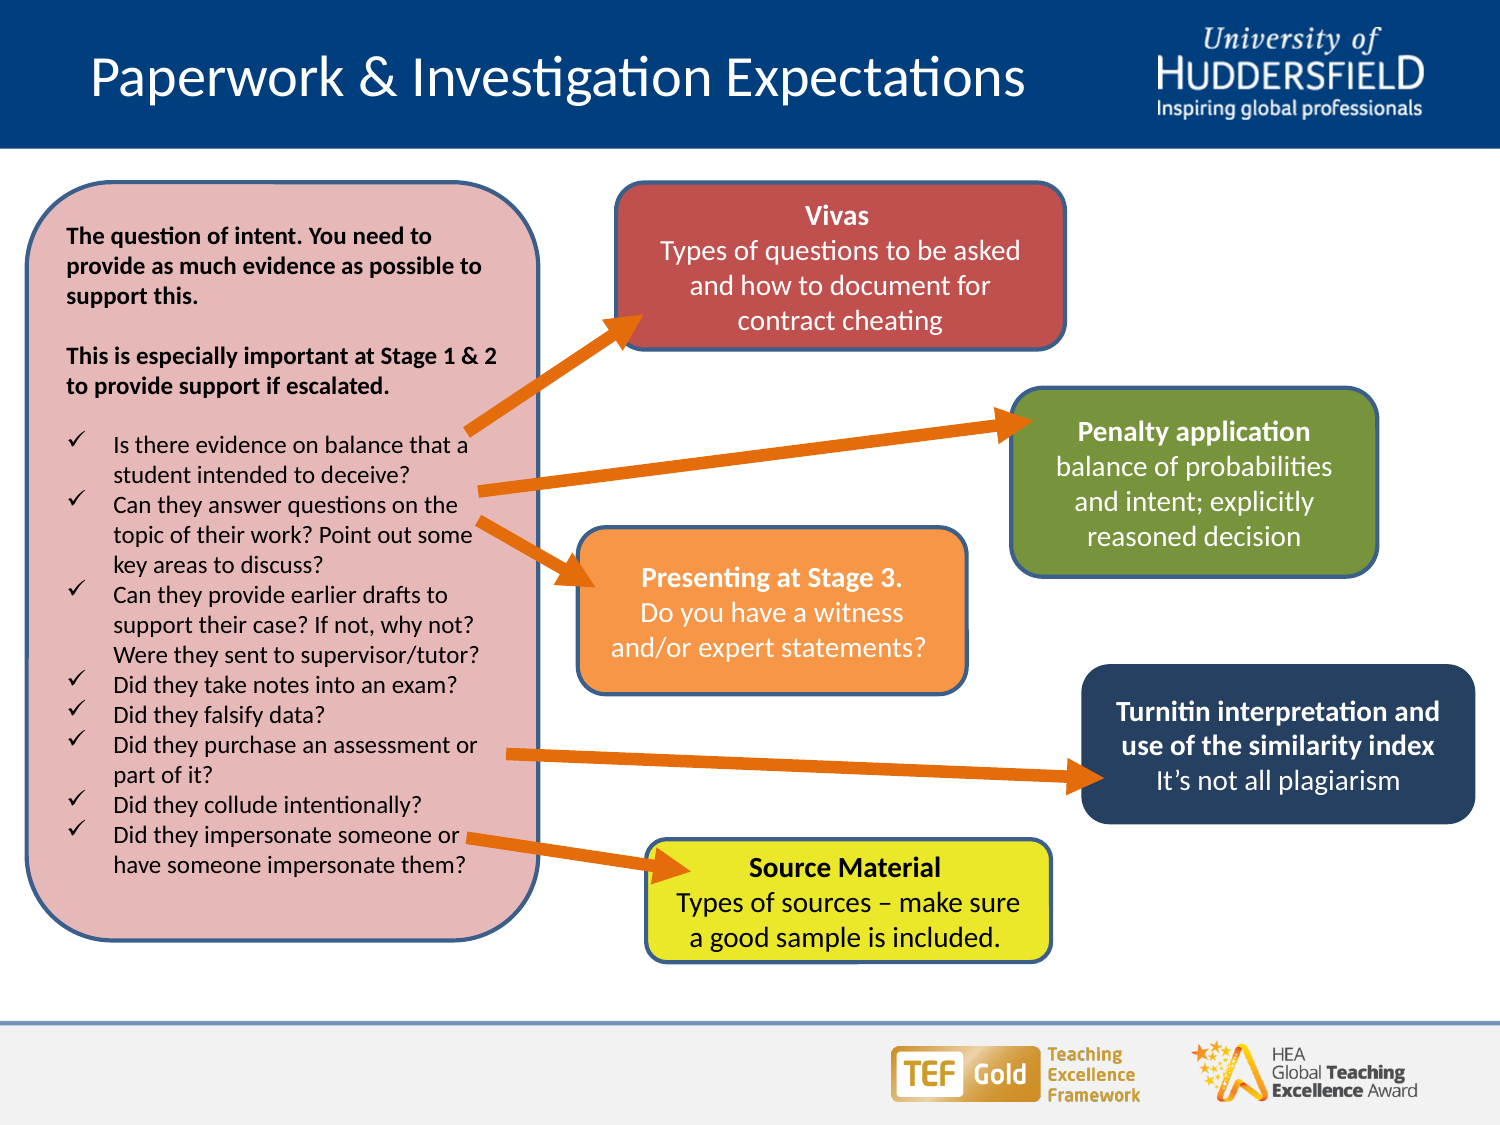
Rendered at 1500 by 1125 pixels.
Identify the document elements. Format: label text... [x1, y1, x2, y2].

text_box Presenting at Stage 3. Do you have a witness and/or expert statements? [575, 525, 969, 697]
text_box Vivas Types of questions to be asked and how to document for contract cheating [614, 180, 1068, 352]
picture [1158, 27, 1425, 121]
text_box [466, 314, 644, 433]
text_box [505, 753, 1105, 779]
text_box The question of intent. You need to provide as much evidence as possible to support this. This is especially important at Stage 1 & 2 to provide support if escalated. Is there evidence on balance that a student intended to deceive? Can they answer questions on the topic of their work? Point out some key areas to discuss? Can they provide earlier drafts to support their case? If not, why not? Were they sent to supervisor/tutor? Did they take notes into an exam? Did they falsify data? Did they purchase an assessment or part of it? Did they collude intentionally? Did they impersonate someone or have someone impersonate them? [24, 180, 541, 943]
text_box Turnitin interpretation and use of the similarity index It’s not all plagiarism [1081, 664, 1476, 825]
picture [1187, 1034, 1424, 1112]
title Paperwork & Investigation Expectations [75, 21, 1117, 126]
picture [891, 1046, 1140, 1102]
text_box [477, 420, 1034, 492]
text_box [466, 837, 692, 872]
text_box Penalty application balance of probabilities and intent; explicitly reasoned decision [1009, 385, 1380, 579]
text_box Source Material Types of sources – make sure a good sample is included. [644, 837, 1054, 965]
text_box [477, 520, 596, 588]
